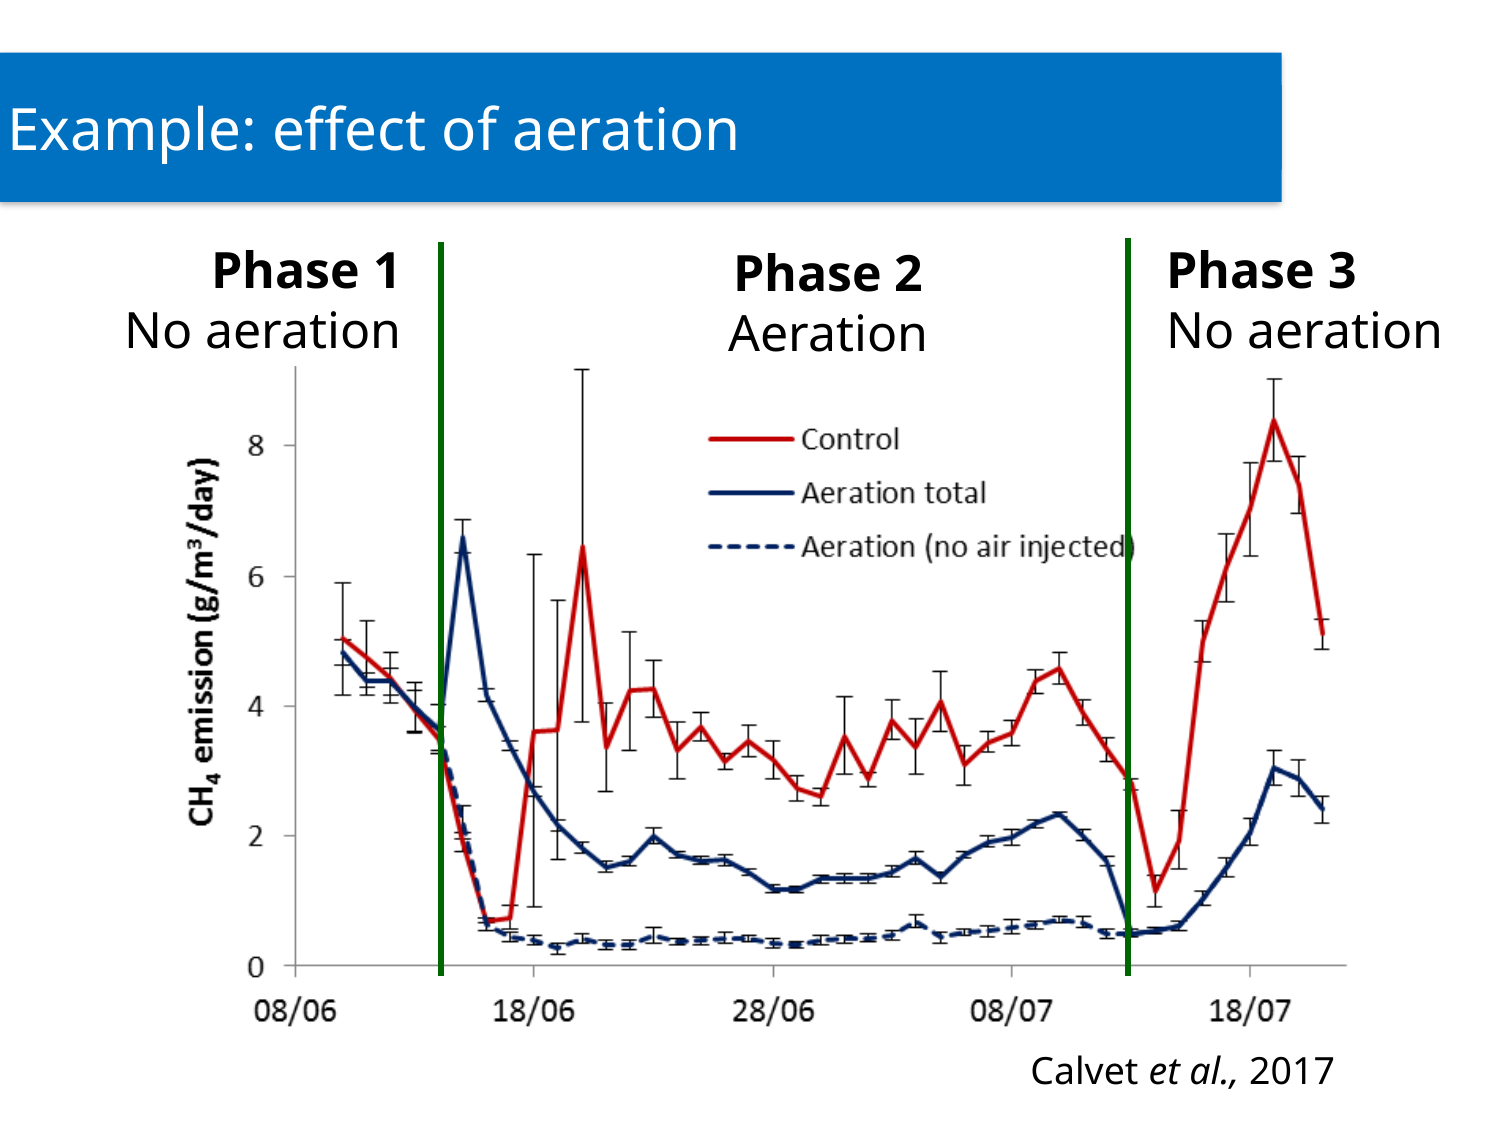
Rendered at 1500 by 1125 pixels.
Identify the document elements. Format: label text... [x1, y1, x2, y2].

picture [133, 290, 1483, 1036]
text_box Calvet et al., 2017 [1015, 1045, 1456, 1100]
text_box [0, 52, 1282, 203]
text_box Phase 2 Aeration [611, 234, 1046, 288]
text_box Phase 1 No aeration [77, 231, 417, 367]
text_box Phase 3 No aeration [1151, 230, 1495, 366]
